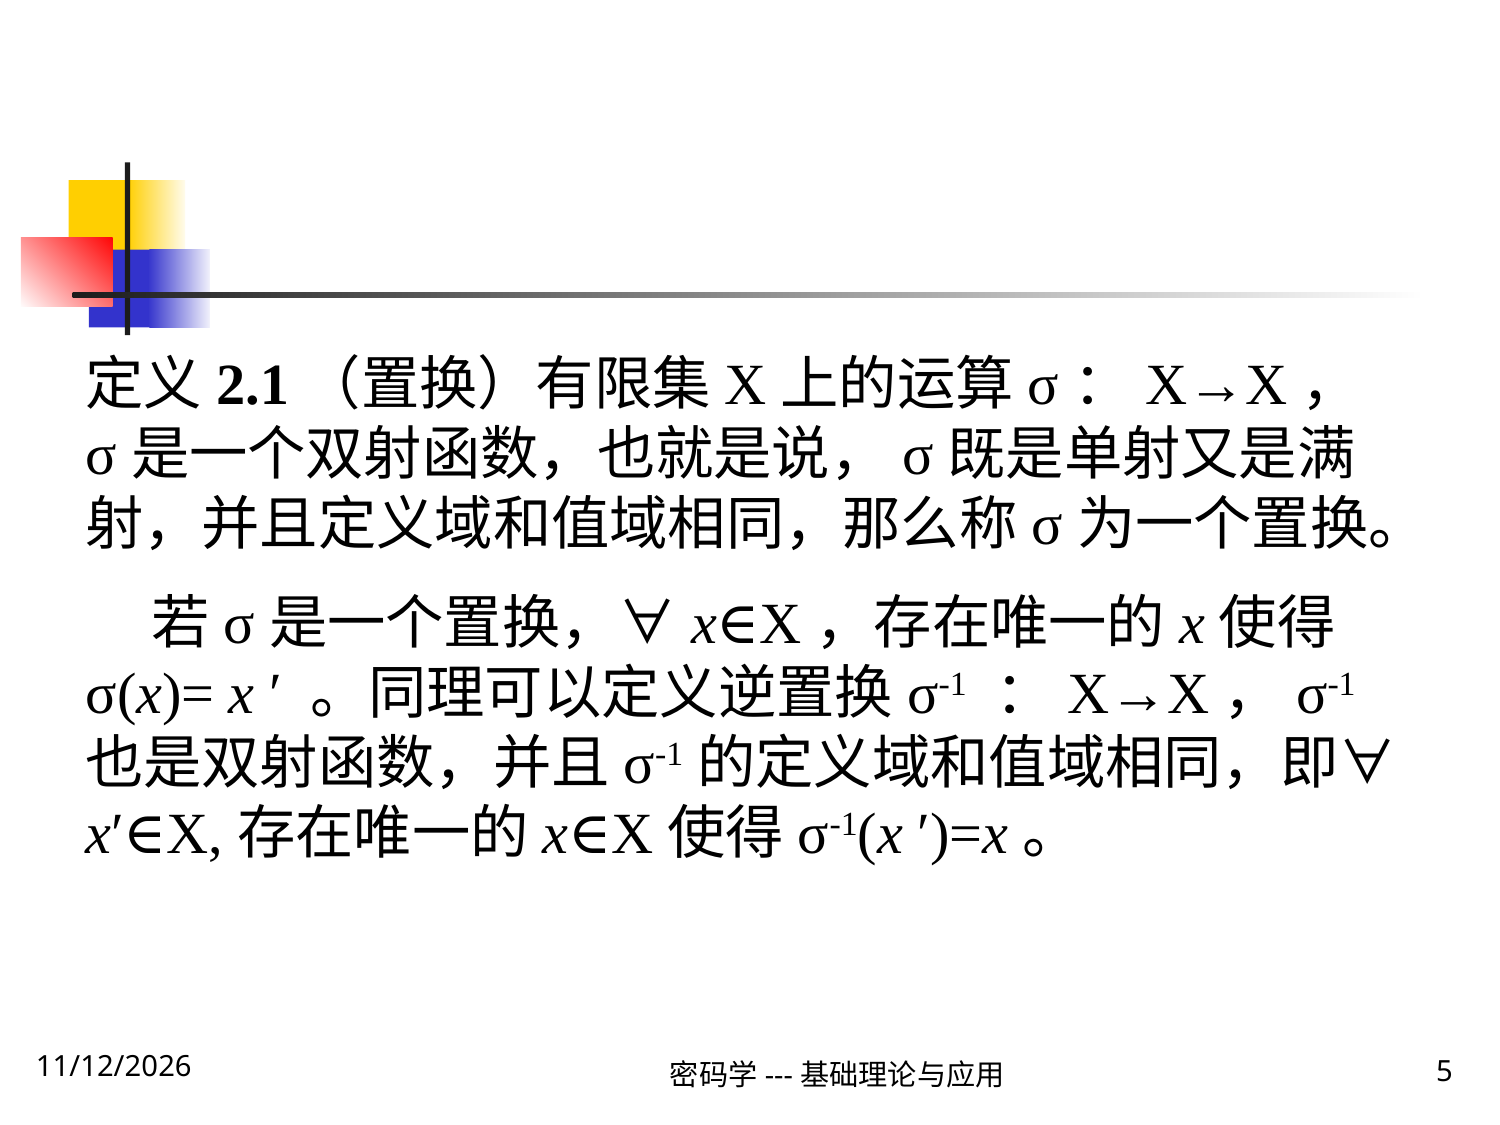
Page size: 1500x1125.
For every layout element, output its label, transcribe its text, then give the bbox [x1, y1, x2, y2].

text_box 定义2.1（置换）有限集X上的运算σ：X→X， σ是一个双射函数，也就是说，σ既是单射又是满射，并且定义域和值域相同，那么称σ为一个置换。 若σ是一个置换，∀x∈X，存在唯一的x使得σ(x)= x ′ 。同理可以定义逆置换σ-1 ：X→X，σ-1也是双射函数，并且σ-1的定义域和值域相同，即∀x′∈X,存在唯一的x∈X使得σ-1(x ′)=x。 [70, 338, 1415, 873]
slide_number 5 [1154, 1023, 1468, 1100]
footer 密码学---基础理论与应用 [599, 1023, 1076, 1100]
slide_number 2019\12\5 Thursday [20, 1034, 504, 1100]
